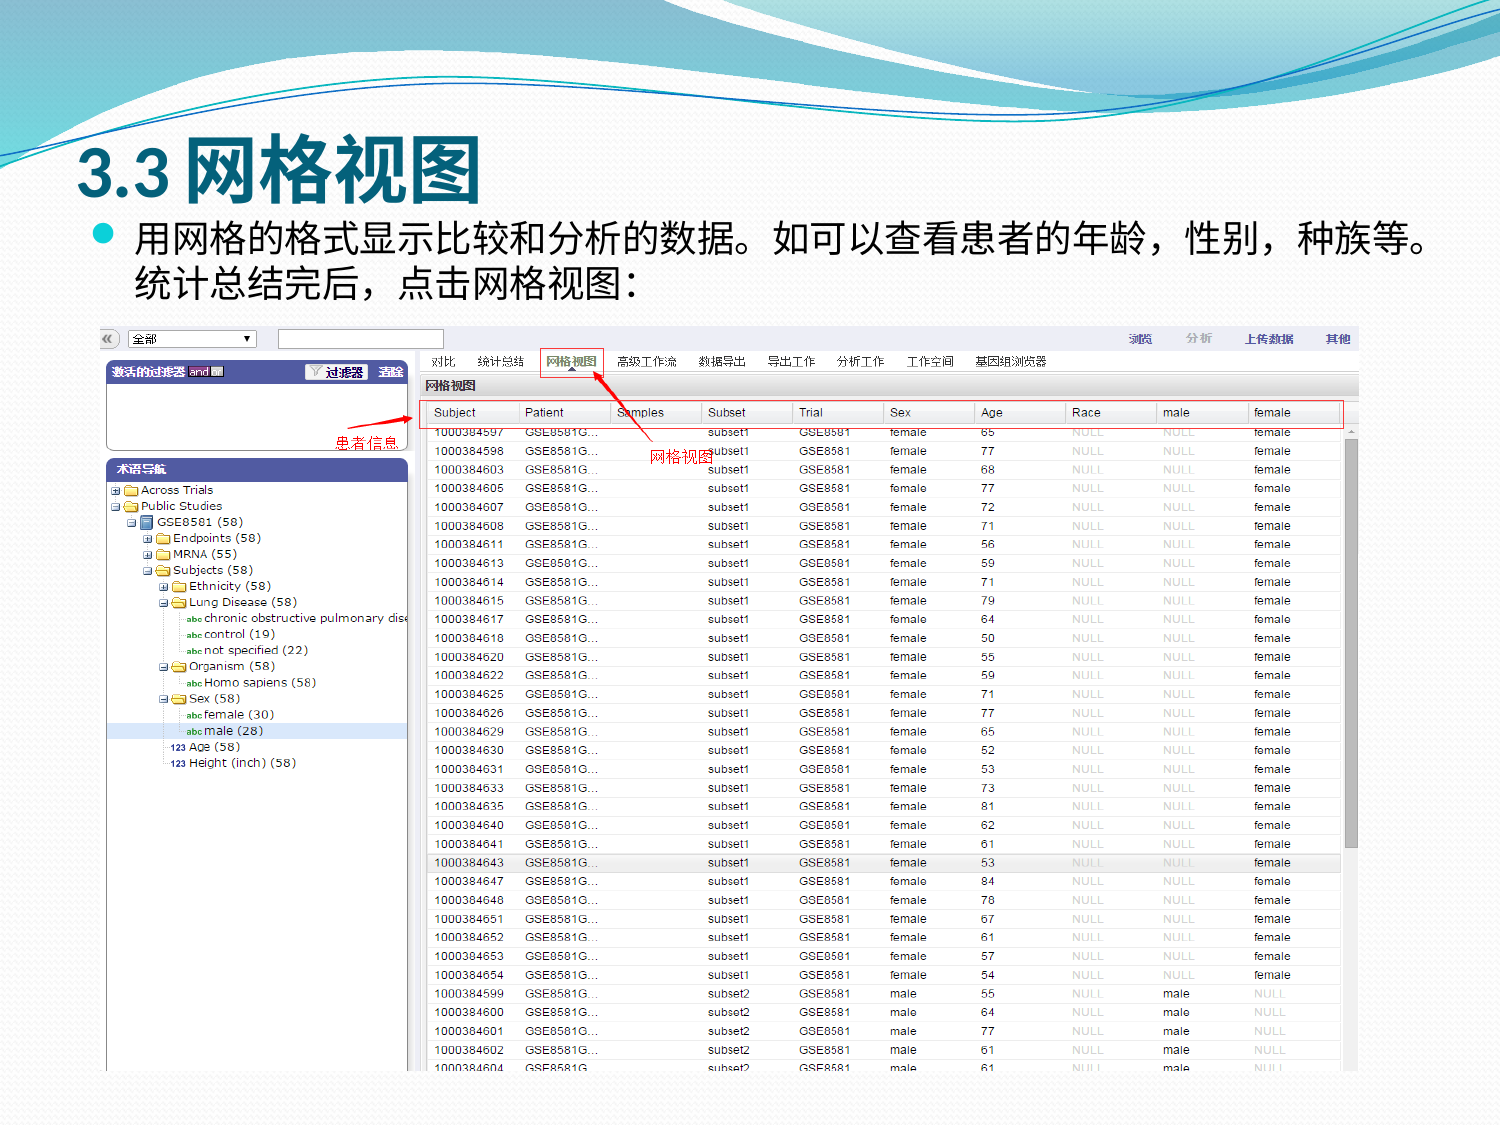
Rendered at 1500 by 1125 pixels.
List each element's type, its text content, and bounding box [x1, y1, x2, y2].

title 3.3网格视图 [75, 115, 1425, 208]
list 用网格的格式显示比较和分析的数据。如可以查看患者的年龄，性别，种族等。统计总结完后，点击网格视图： [75, 208, 1425, 1038]
picture [100, 326, 1359, 1072]
